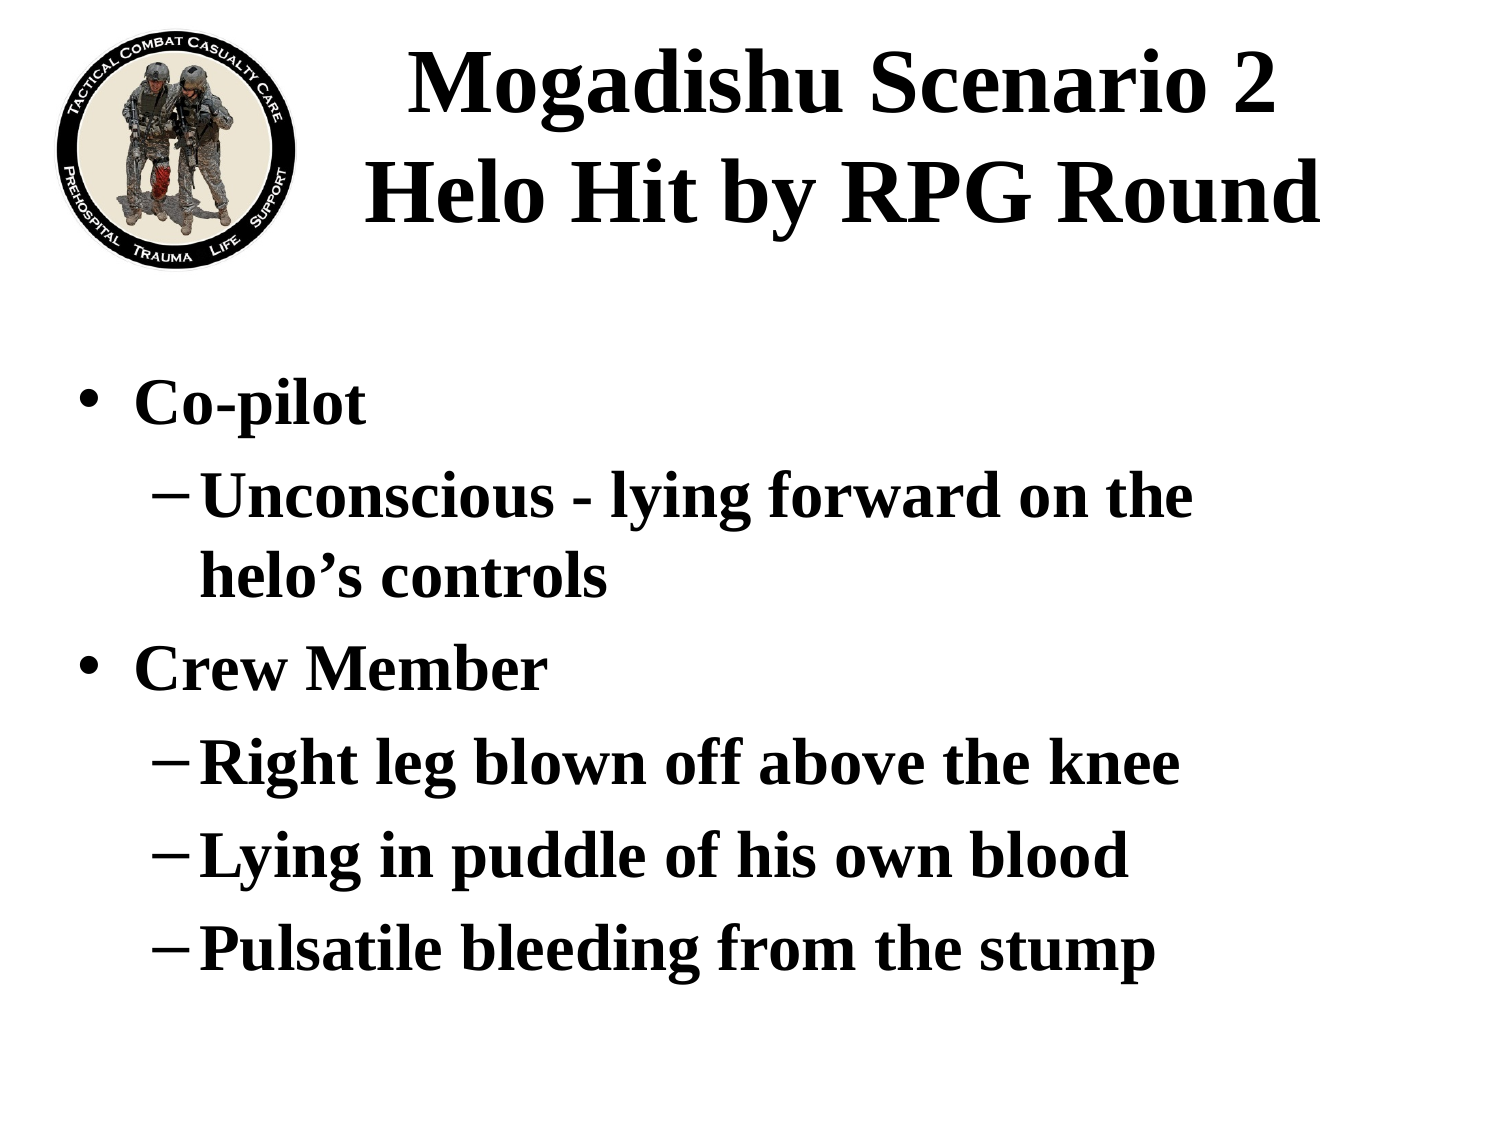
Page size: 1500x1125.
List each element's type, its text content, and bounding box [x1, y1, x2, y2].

picture [50, 24, 300, 275]
list Co-pilot Unconscious - lying forward on the helo’s controls Crew Member Right leg blown off above the knee Lying in puddle of his own blood Pulsatile bleeding from the stump [62, 349, 1263, 1038]
title Mogadishu Scenario 2 Helo Hit by RPG Round [224, 37, 1463, 226]
